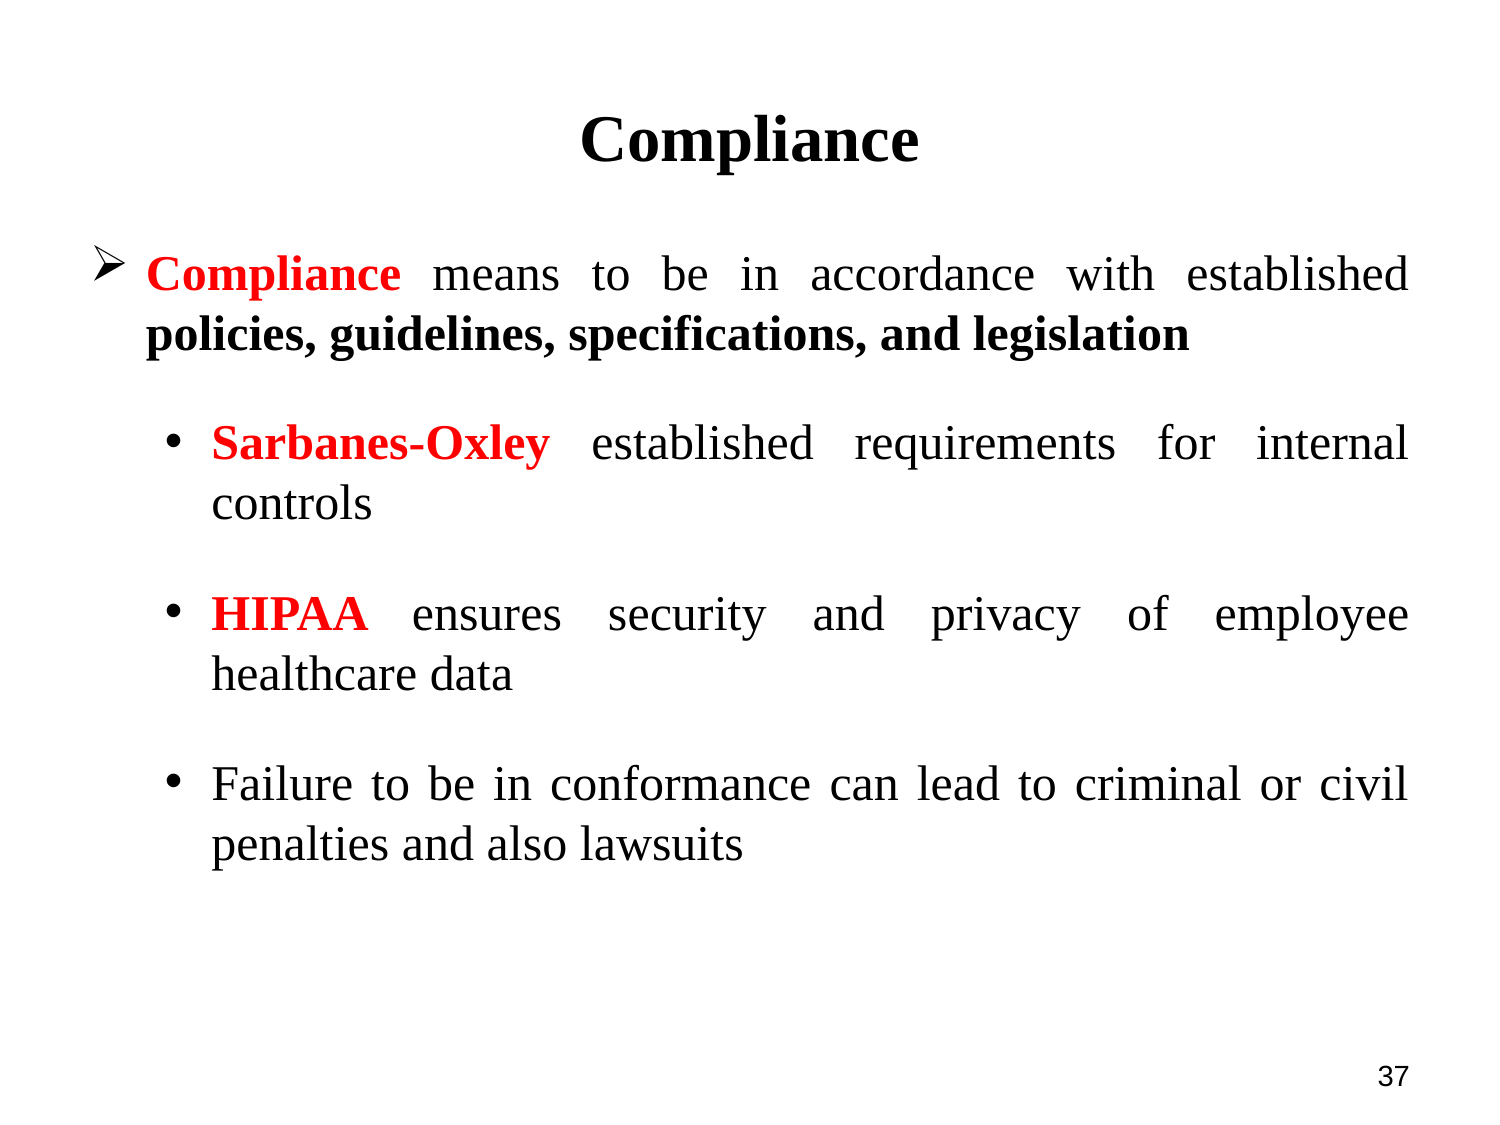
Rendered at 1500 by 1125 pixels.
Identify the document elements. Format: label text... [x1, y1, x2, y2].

slide_number 37 [1074, 1049, 1425, 1103]
title Compliance [75, 45, 1425, 232]
list Compliance means to be in accordance with established policies, guidelines, specifications, and legislation Sarbanes-Oxley established requirements for internal controls HIPAA ensures security and privacy of employee healthcare data Failure to be in conformance can lead to criminal or civil penalties and also lawsuits [75, 232, 1425, 975]
